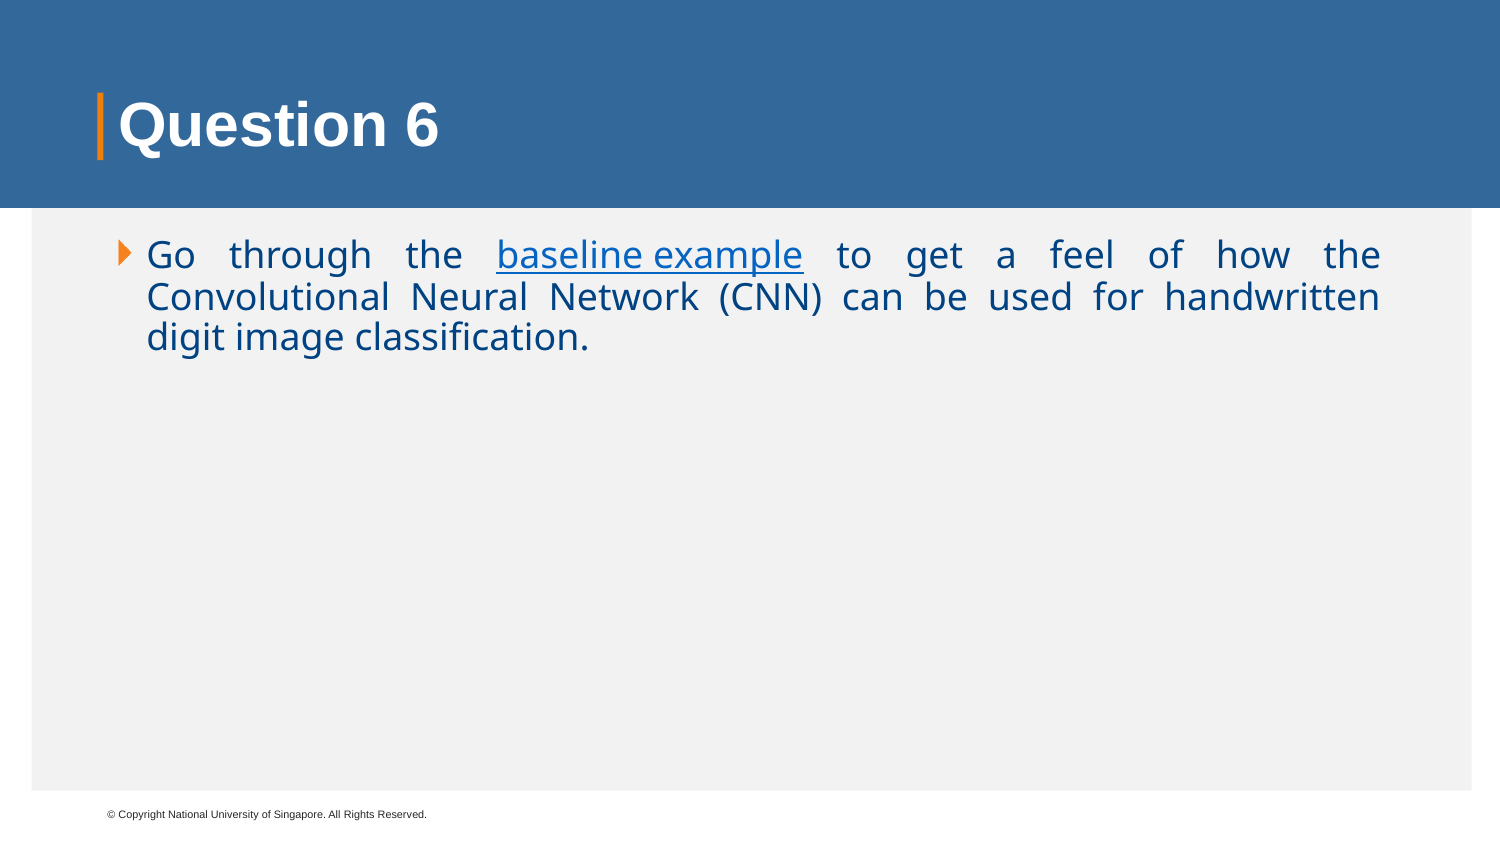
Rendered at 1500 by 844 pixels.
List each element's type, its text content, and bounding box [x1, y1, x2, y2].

title Question 6 [103, 44, 1397, 208]
text_box [96, 92, 104, 161]
picture [118, 239, 132, 266]
list Go through the baseline example to get a feel of how the Convolutional Neural Network (CNN) can be used for handwritten digit image classification. [103, 224, 1397, 328]
